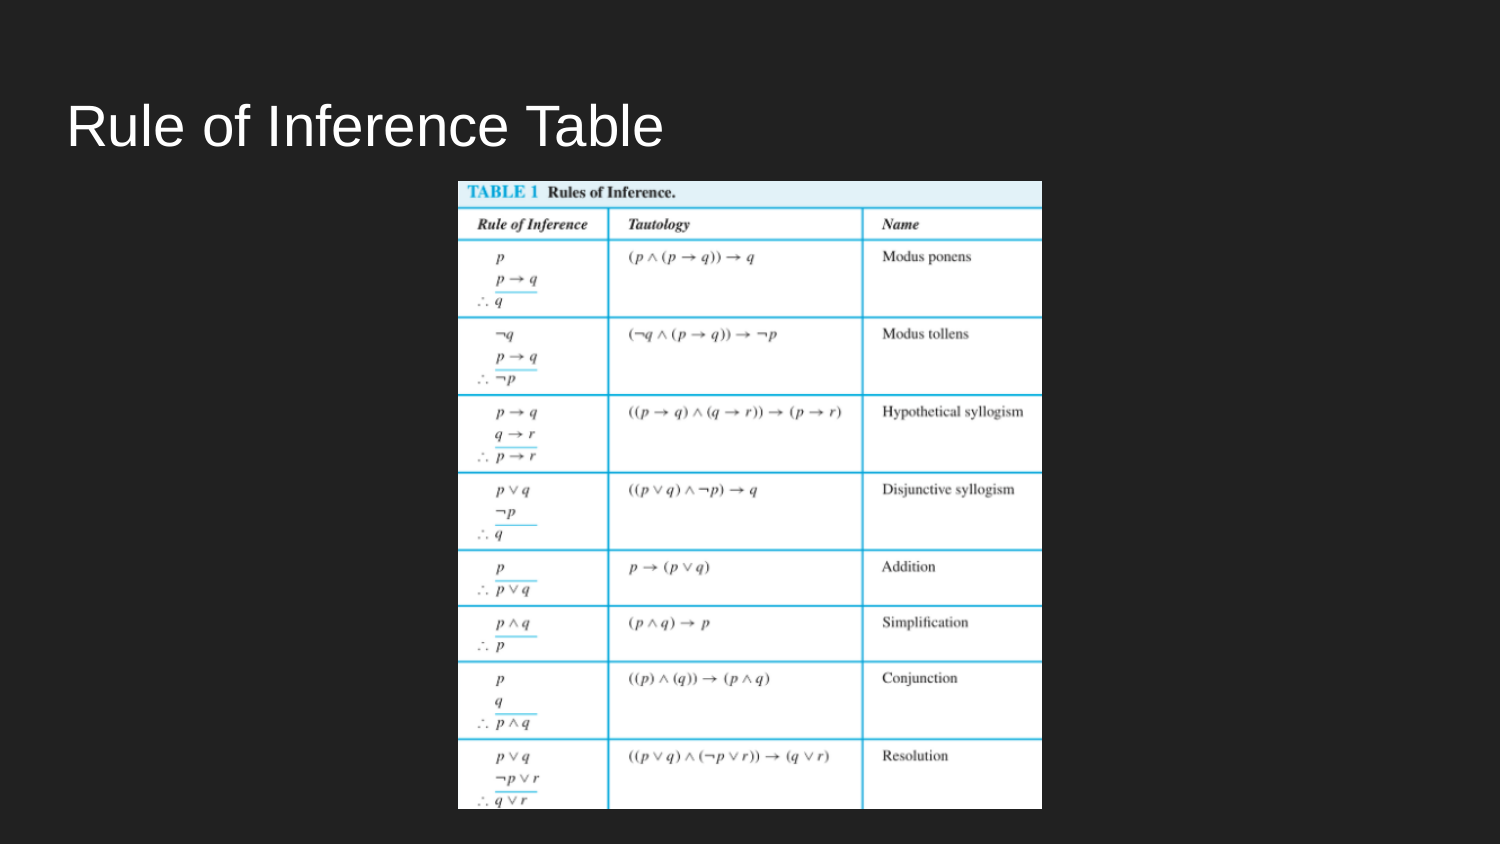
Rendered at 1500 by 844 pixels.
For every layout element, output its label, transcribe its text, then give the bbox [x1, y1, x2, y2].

title Rule of Inference Table [51, 72, 1449, 167]
picture [458, 181, 1042, 809]
